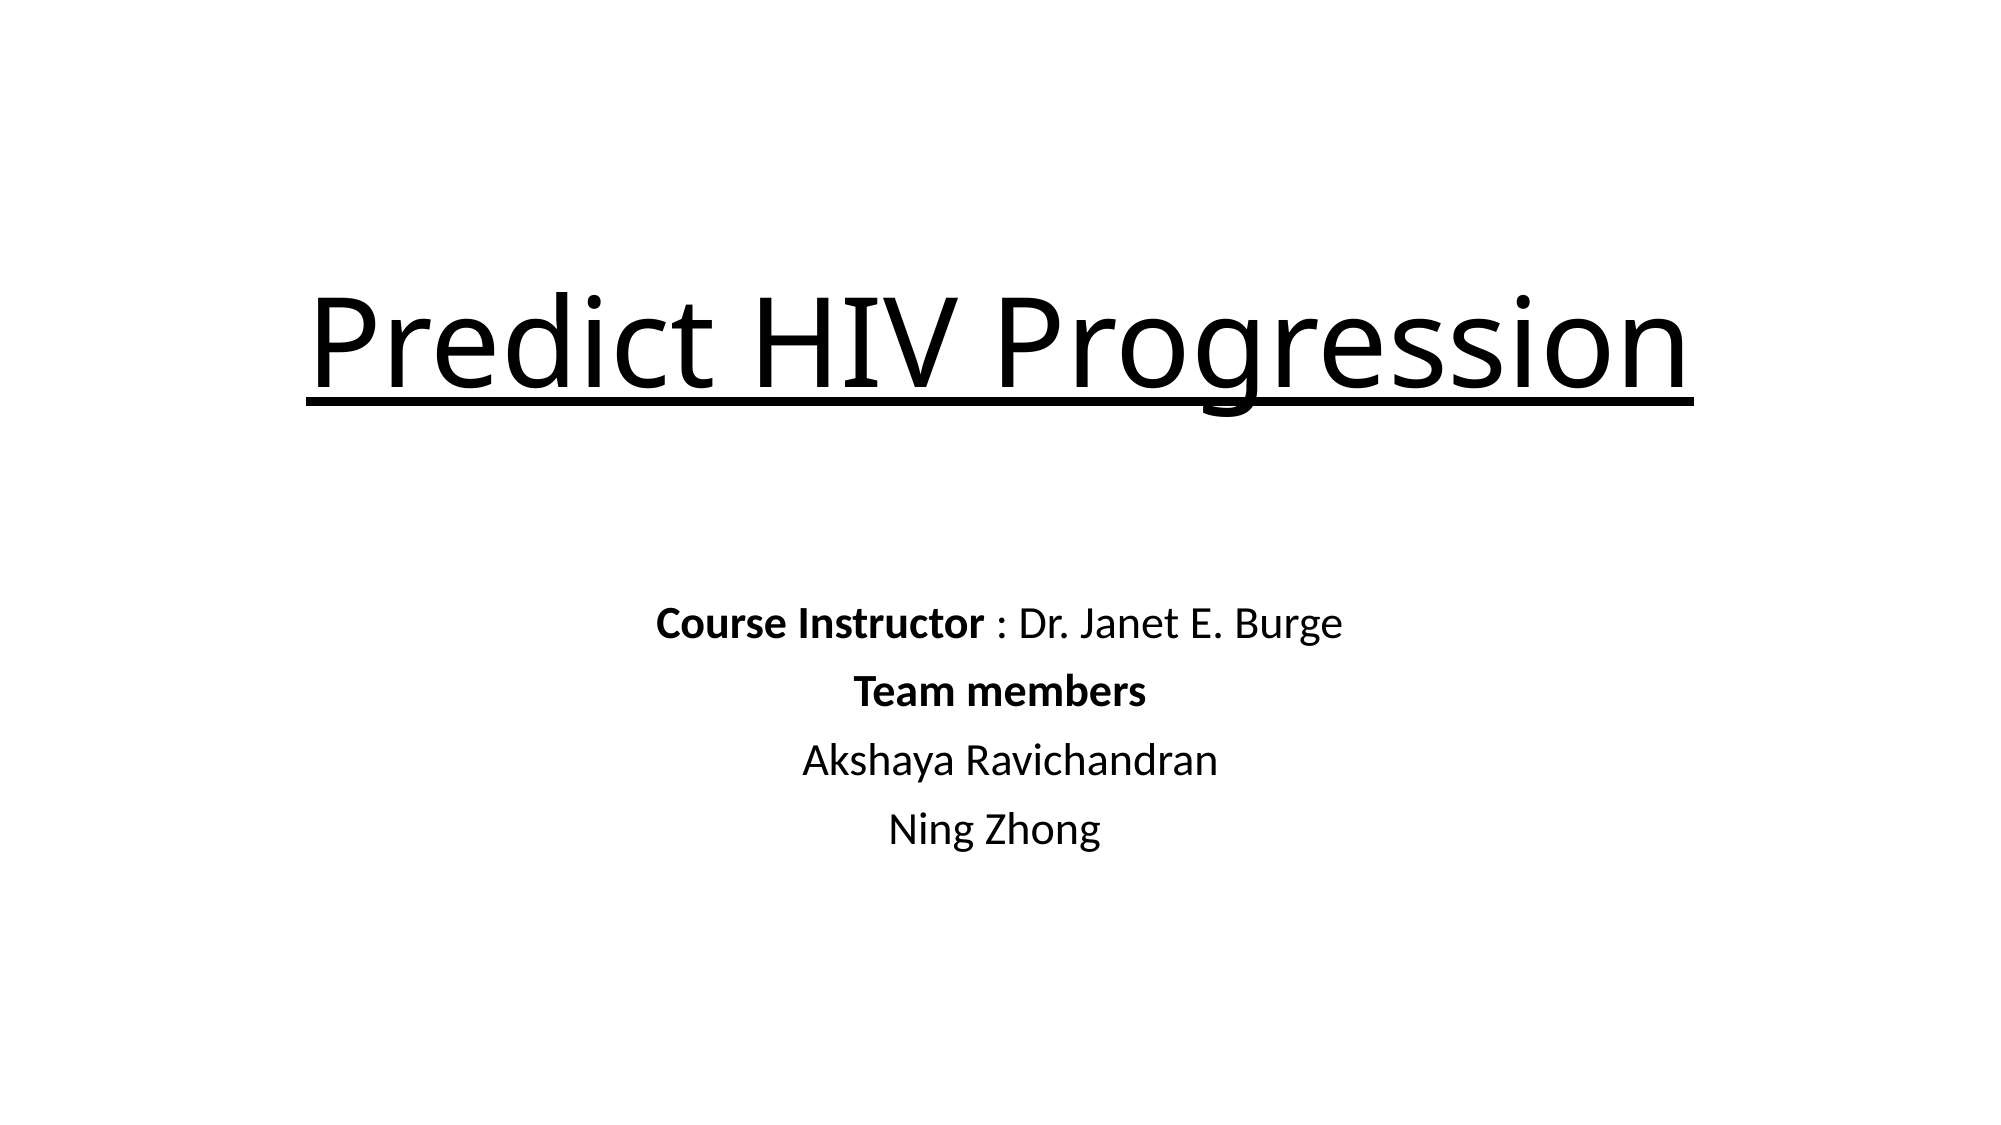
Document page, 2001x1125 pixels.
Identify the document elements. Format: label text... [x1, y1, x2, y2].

title Predict HIV Progression [249, 184, 1750, 576]
subtitle Course Instructor : Dr. Janet E. Burge Team members Akshaya Ravichandran Ning Zhong [249, 590, 1750, 863]
